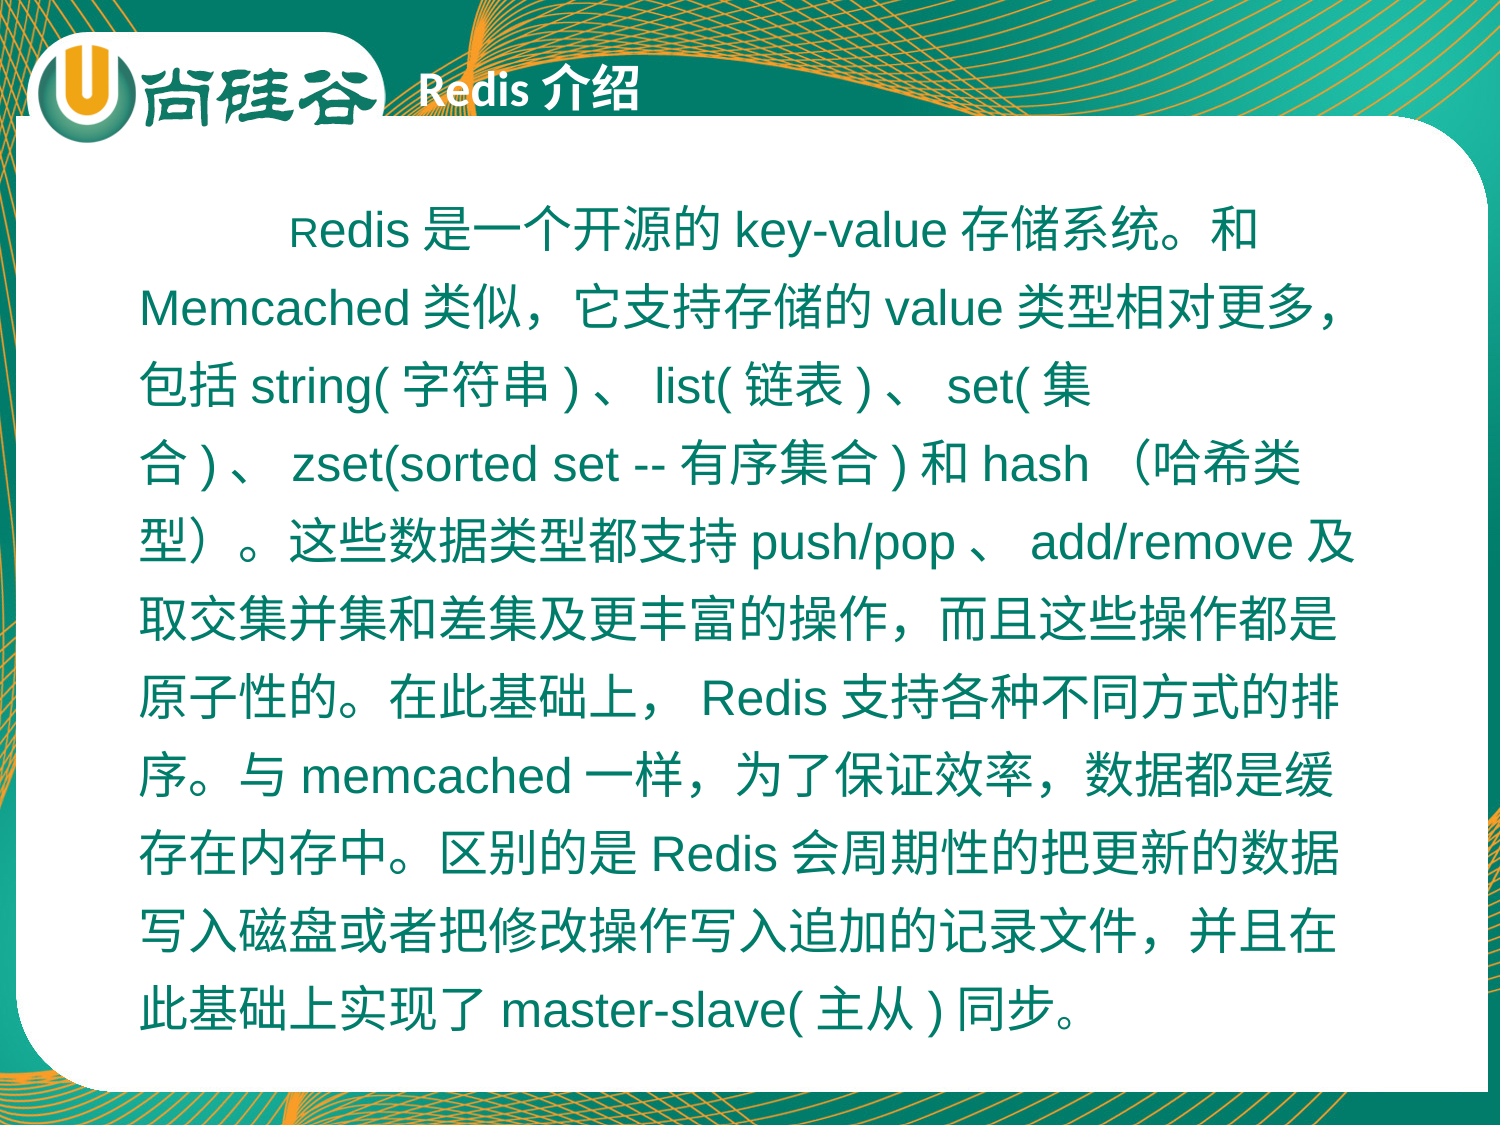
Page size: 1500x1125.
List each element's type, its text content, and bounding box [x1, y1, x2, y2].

text_box Redis介绍 [403, 19, 657, 124]
picture [0, 0, 1500, 1125]
text_box Redis是一个开源的key-value存储系统。和Memcached类似，它支持存储的value类型相对更多，包括string(字符串)、list(链表)、set(集合)、zset(sorted set --有序集合)和hash（哈希类型）。这些数据类型都支持push/pop、add/remove及取交集并集和差集及更丰富的操作，而且这些操作都是原子性的。在此基础上，Redis支持各种不同方式的排序。与memcached一样，为了保证效率，数据都是缓存在内存中。区别的是Redis会周期性的把更新的数据写入磁盘或者把修改操作写入追加的记录文件，并且在此基础上实现了master-slave(主从)同步。 [123, 172, 1400, 1045]
